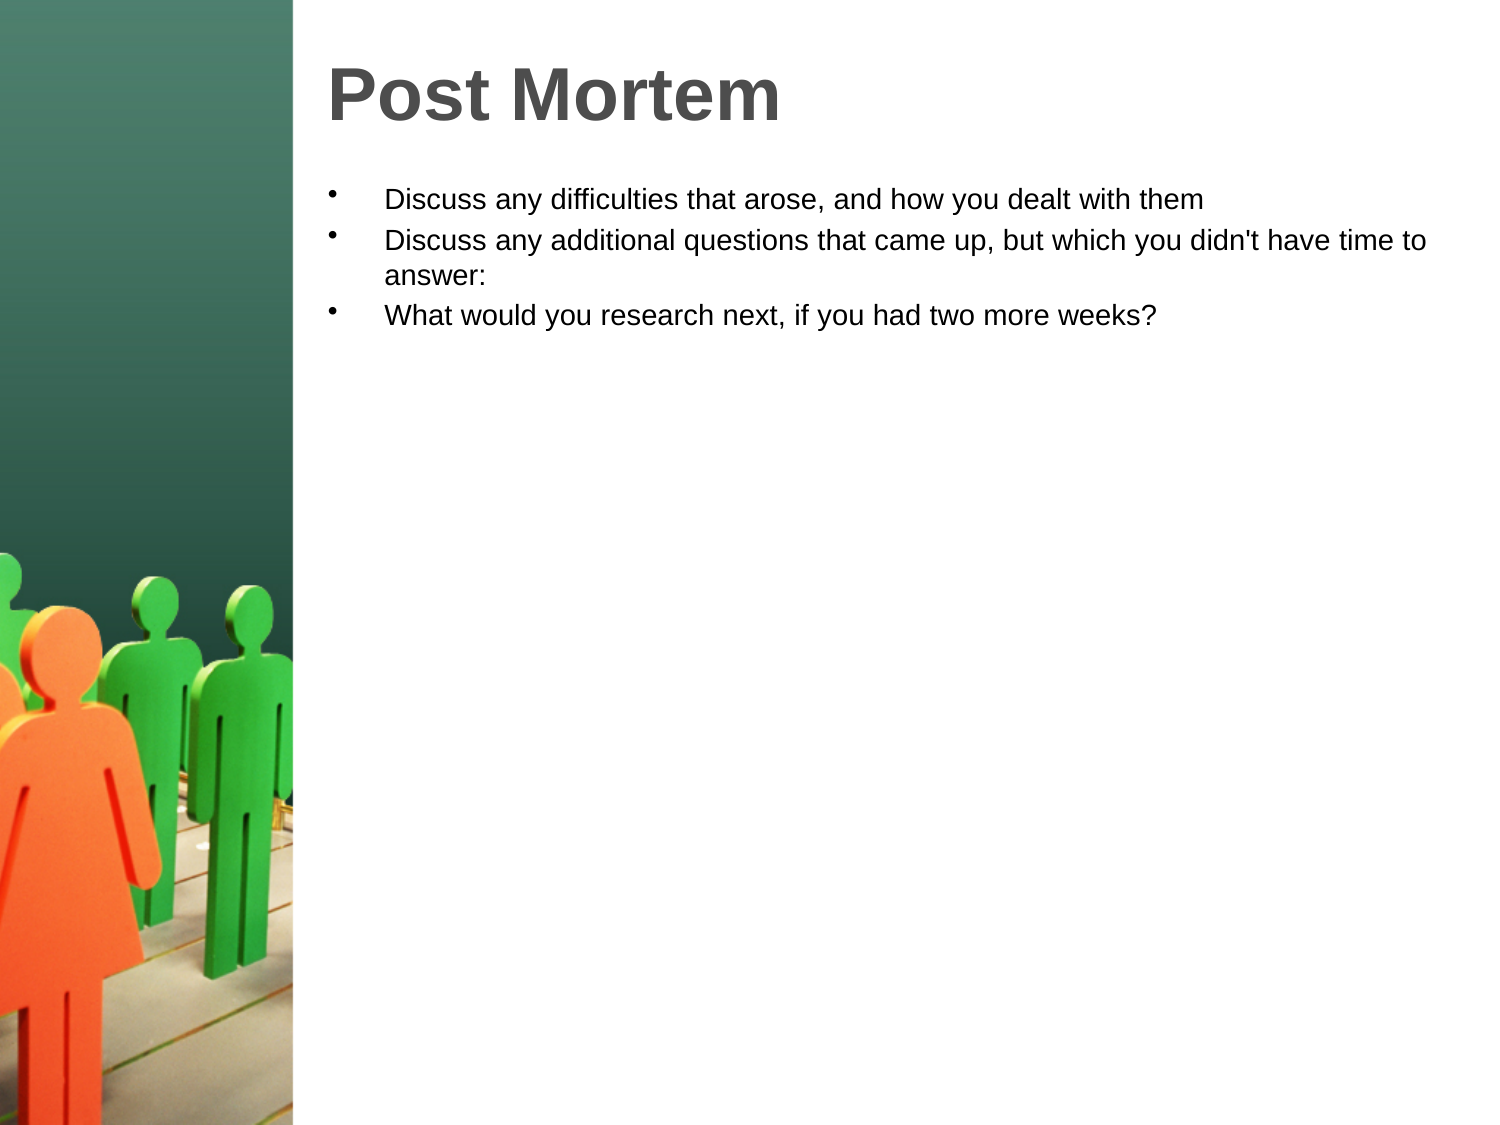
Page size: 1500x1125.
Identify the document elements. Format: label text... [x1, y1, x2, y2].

picture [0, 0, 1500, 1125]
title Post Mortem [312, 30, 1448, 150]
list Discuss any difficulties that arose, and how you dealt with them Discuss any additional questions that came up, but which you didn't have time to answer: What would you research next, if you had two more weeks? [312, 172, 1448, 1071]
